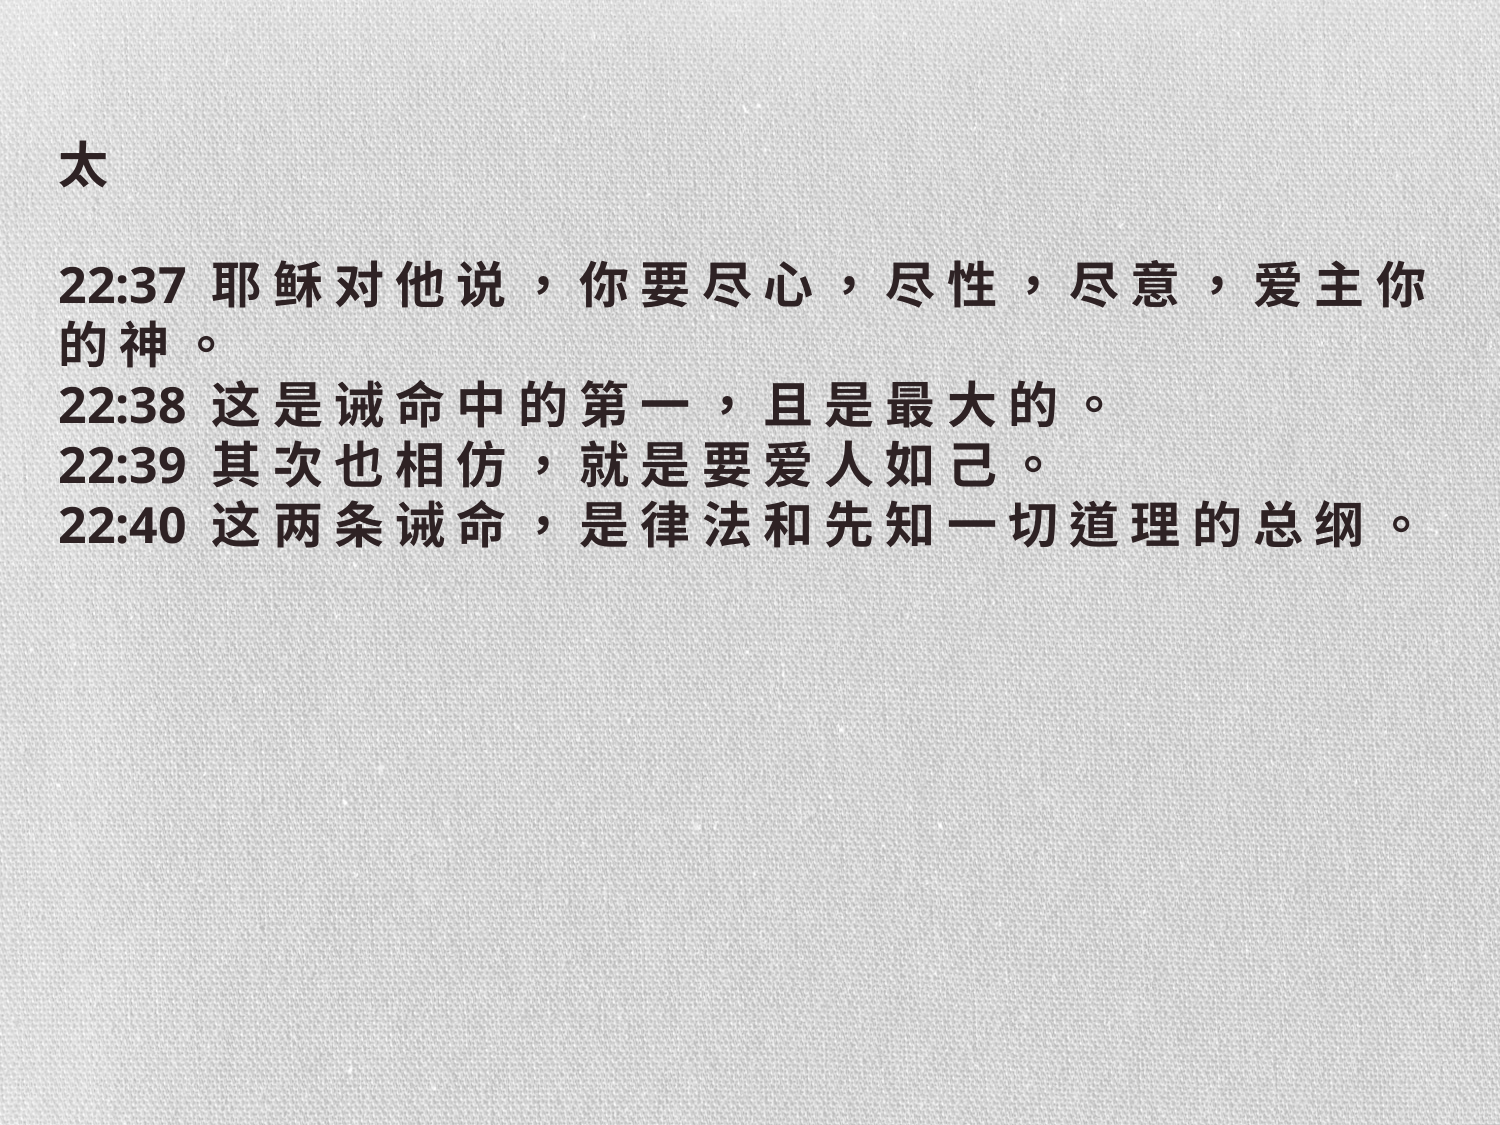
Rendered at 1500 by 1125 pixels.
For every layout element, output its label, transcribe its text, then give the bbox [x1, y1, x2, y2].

text_box 太 22:37 耶 稣 对 他 说 ， 你 要 尽 心 ， 尽 性 ， 尽 意 ， 爱 主 你 的 神 。 22:38 这 是 诫 命 中 的 第 一 ， 且 是 最 大 的 。 22:39 其 次 也 相 仿 ， 就 是 要 爱 人 如 己 。 22:40 这 两 条 诫 命 ， 是 律 法 和 先 知 一 切 道 理 的 总 纲 。 [43, 126, 1449, 622]
text_box [49, 41, 1454, 132]
